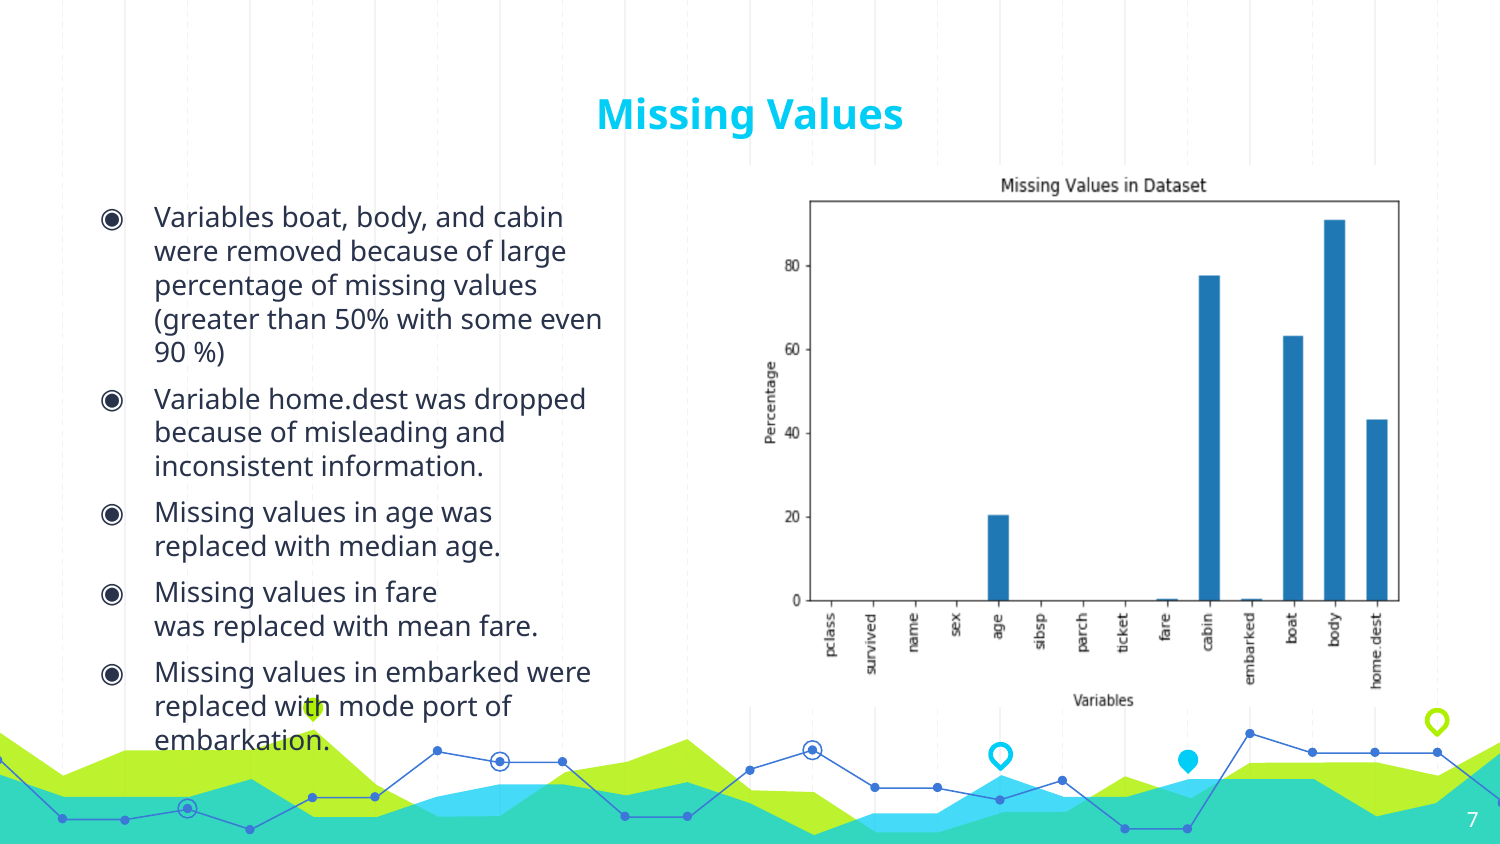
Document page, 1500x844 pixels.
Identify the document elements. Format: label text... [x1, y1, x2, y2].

list Variables boat, body, and cabin were removed because of large percentage of missing values (greater than 50% with some even 90 %) Variable home.dest was dropped because of misleading and inconsistent information. Missing values in age was replaced with median age. Missing values in fare was replaced with mean fare. Missing values in embarked were replaced with mode port of embarkation. [64, 184, 628, 727]
slide_number 7 [1403, 791, 1494, 844]
title Missing Values [176, 35, 1324, 154]
picture [740, 165, 1437, 708]
